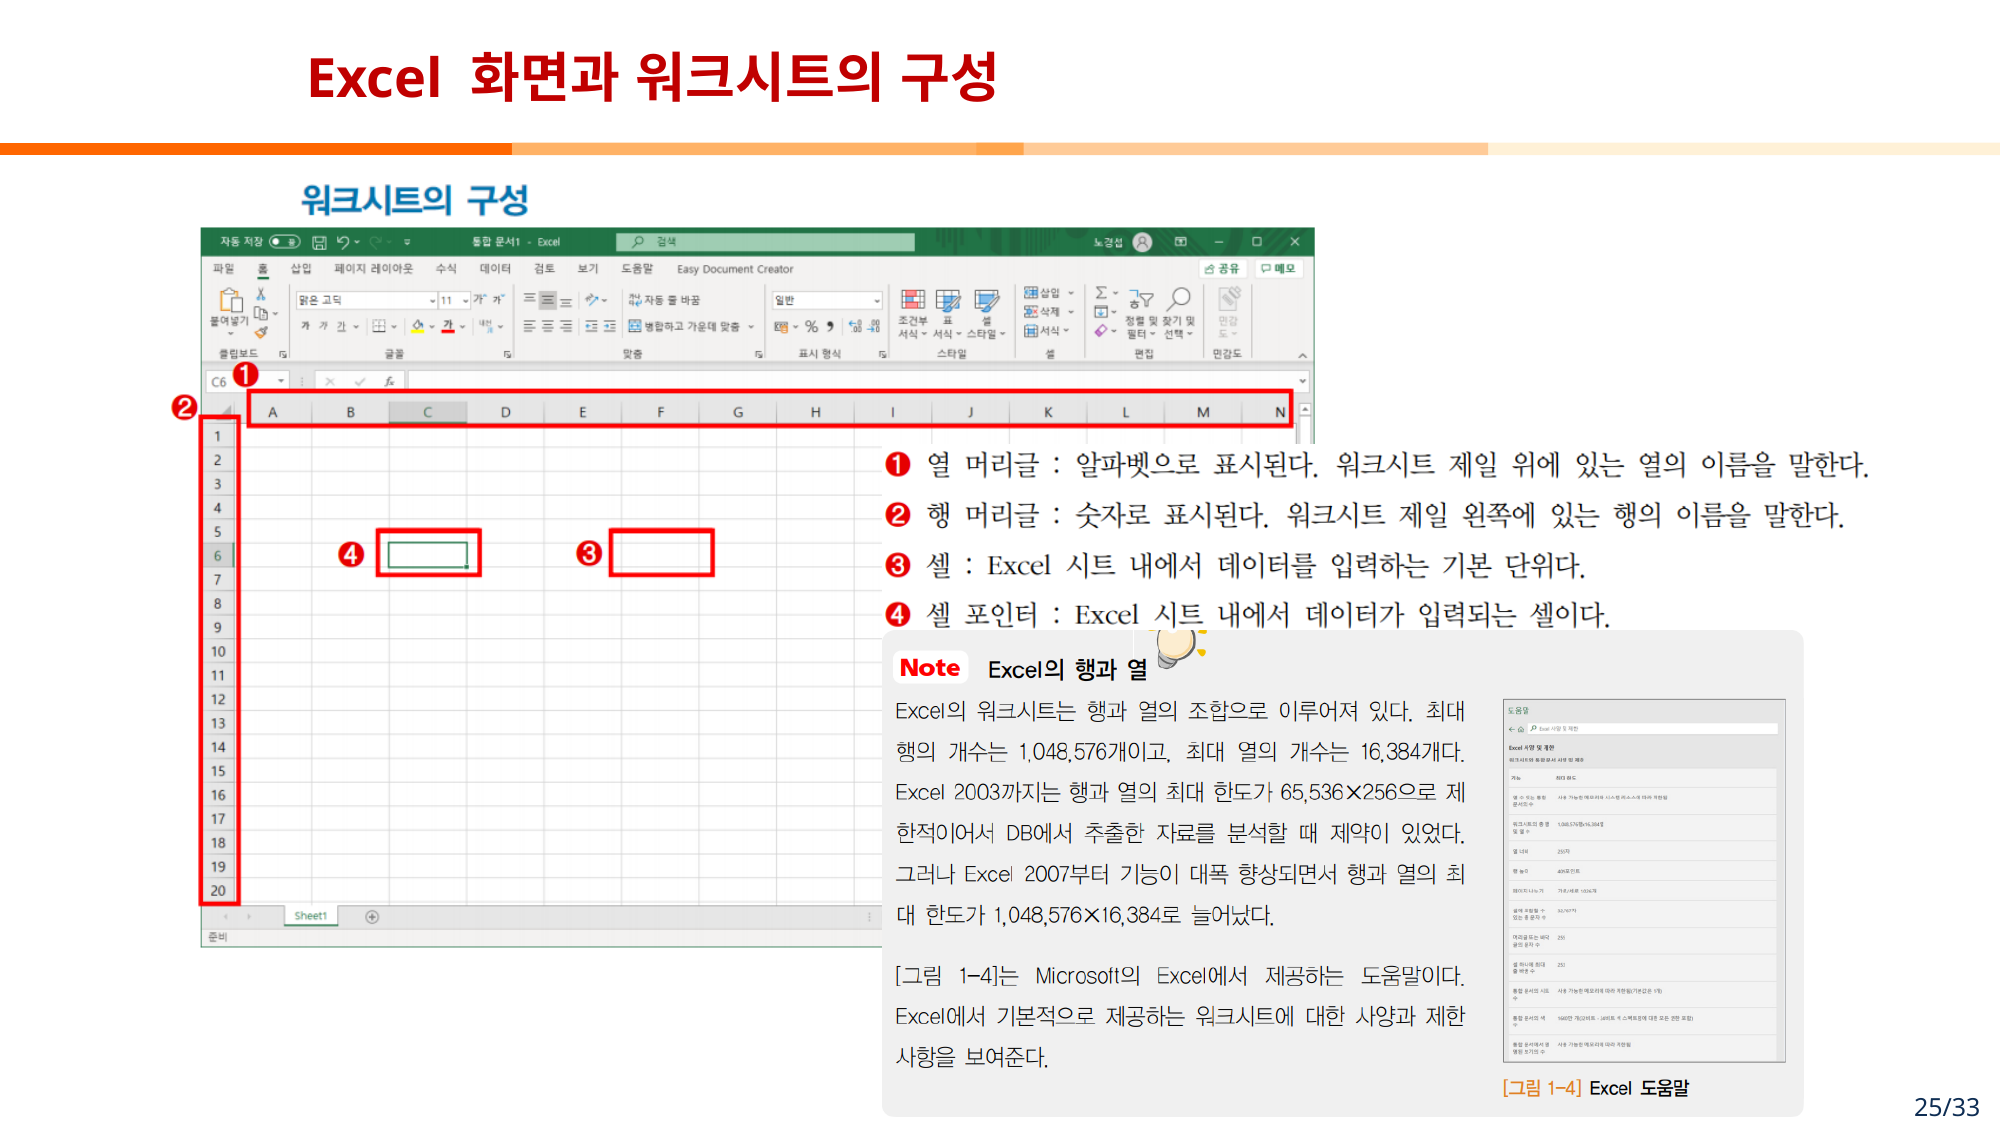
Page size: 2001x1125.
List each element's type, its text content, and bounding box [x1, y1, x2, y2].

title Excel 화면과 워크시트의 구성 [291, 31, 1532, 122]
picture [169, 172, 1872, 1117]
